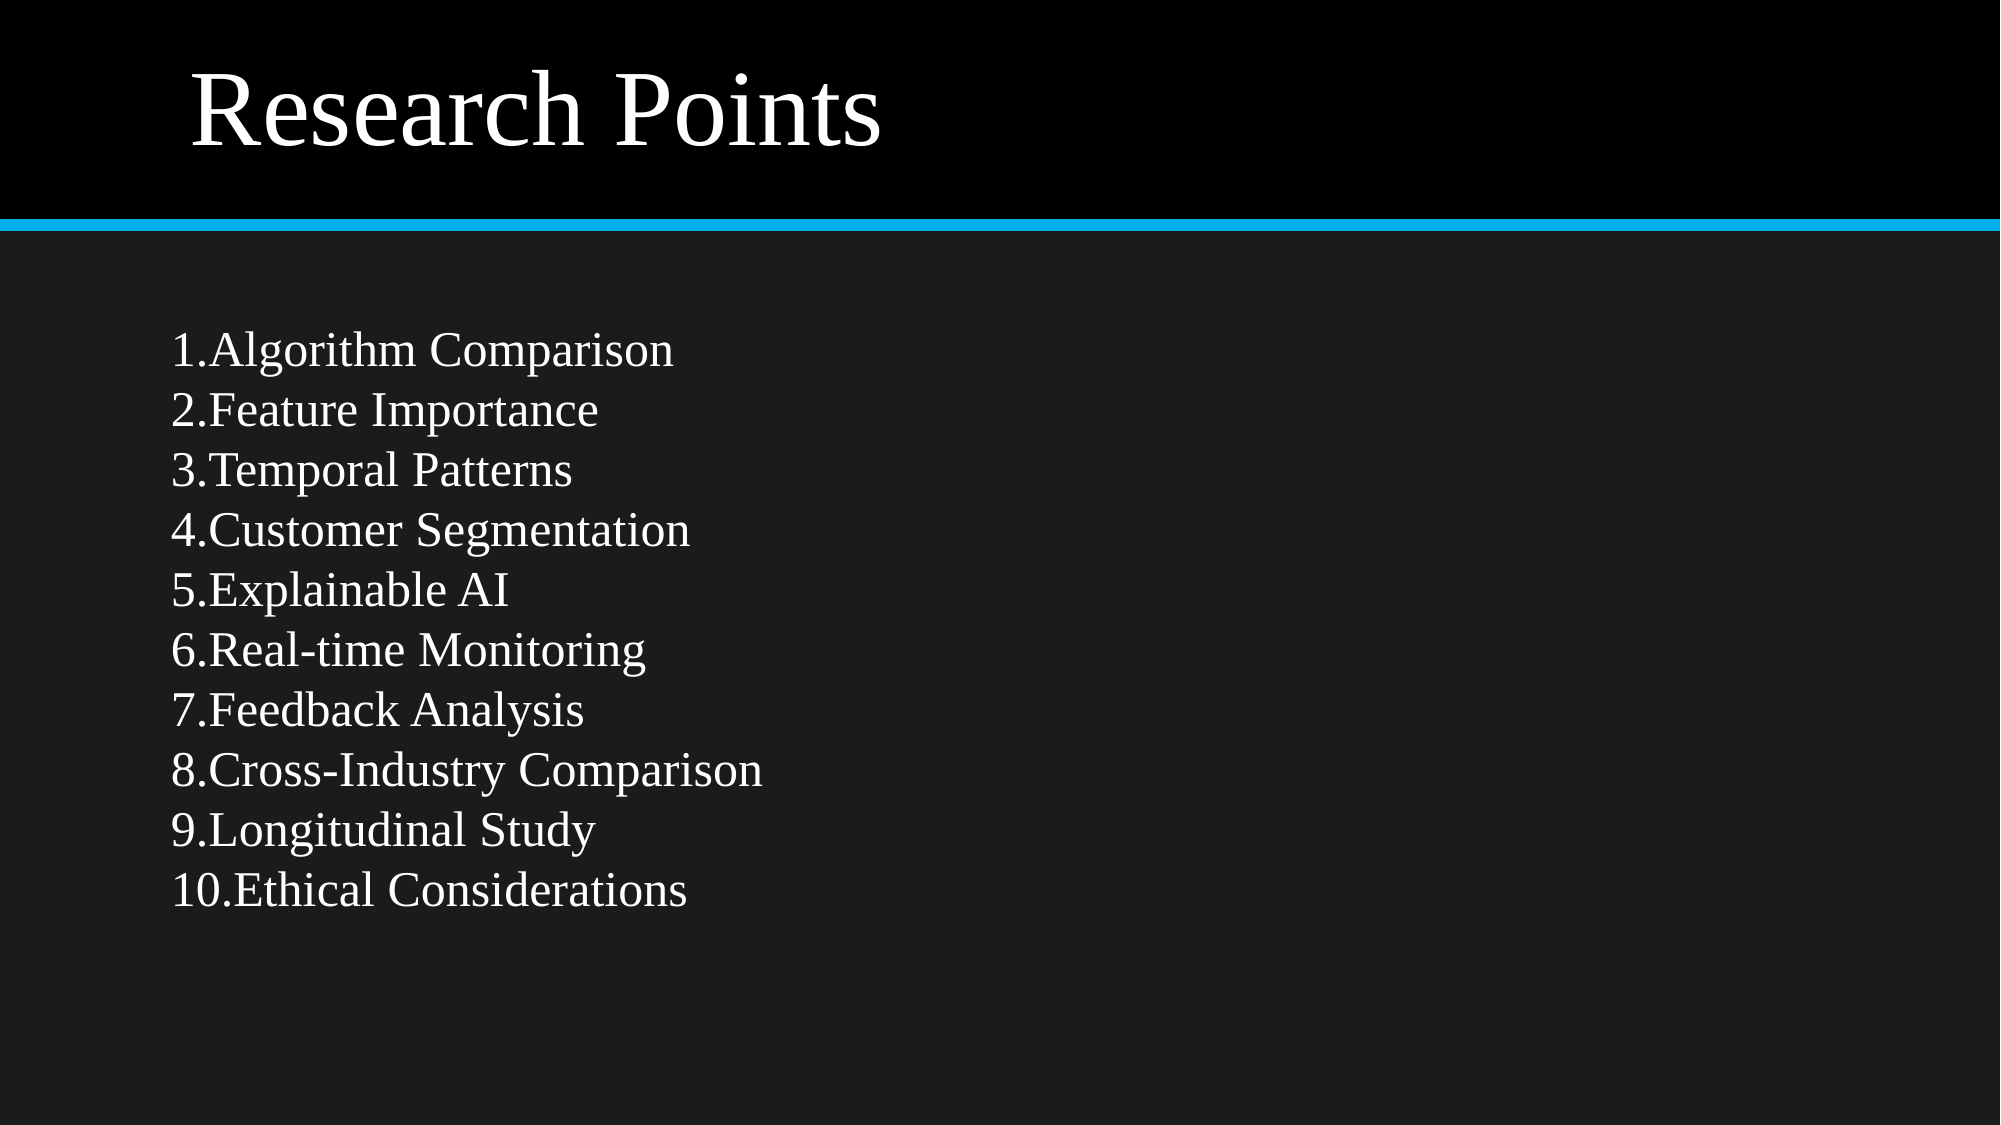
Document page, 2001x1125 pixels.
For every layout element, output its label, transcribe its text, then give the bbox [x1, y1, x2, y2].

title Research Points [174, 20, 1825, 201]
list Algorithm Comparison Feature Importance Temporal Patterns Customer Segmentation Explainable AI Real-time Monitoring Feedback Analysis Cross-Industry Comparison Longitudinal Study Ethical Considerations [118, 256, 1825, 1037]
